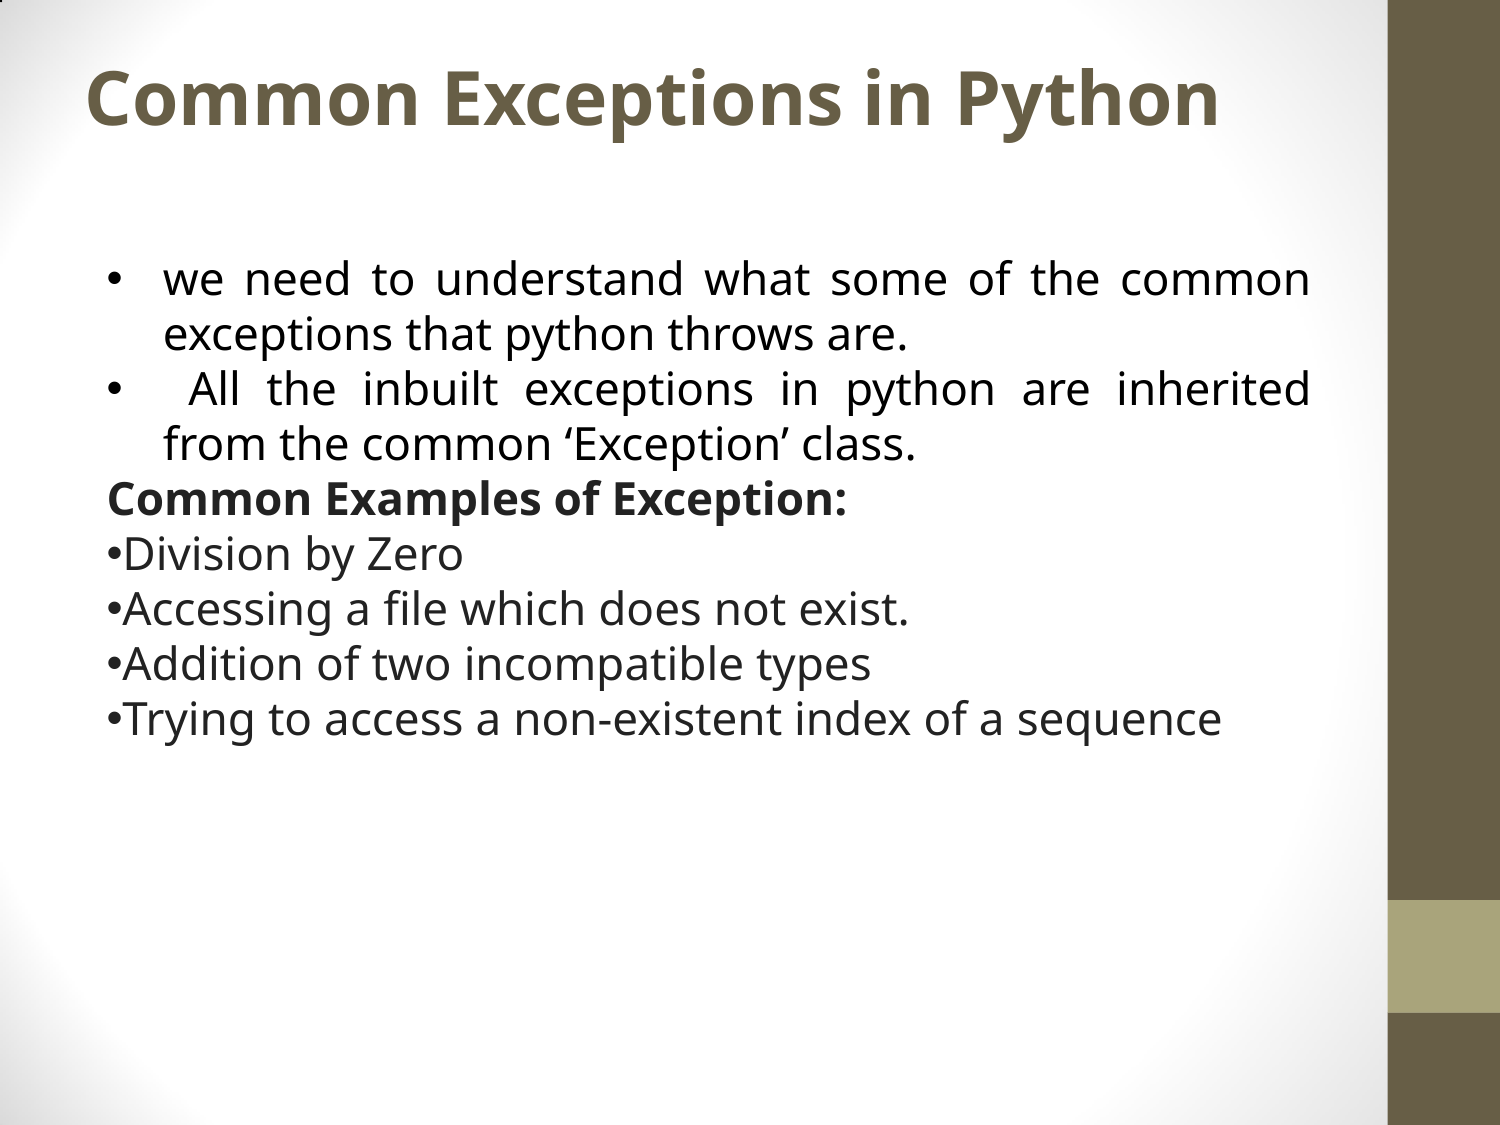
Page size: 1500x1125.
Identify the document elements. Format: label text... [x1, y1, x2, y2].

picture [0, 0, 1387, 1125]
title Common Exceptions in Python [84, 50, 1334, 308]
list we need to understand what some of the common exceptions that python throws are. All the inbuilt exceptions in python are inherited from the common ‘Exception’ class. Common Examples of Exception: Division by Zero Accessing a file which does not exist. Addition of two incompatible types Trying to access a non-existent index of a sequence [106, 249, 1313, 806]
